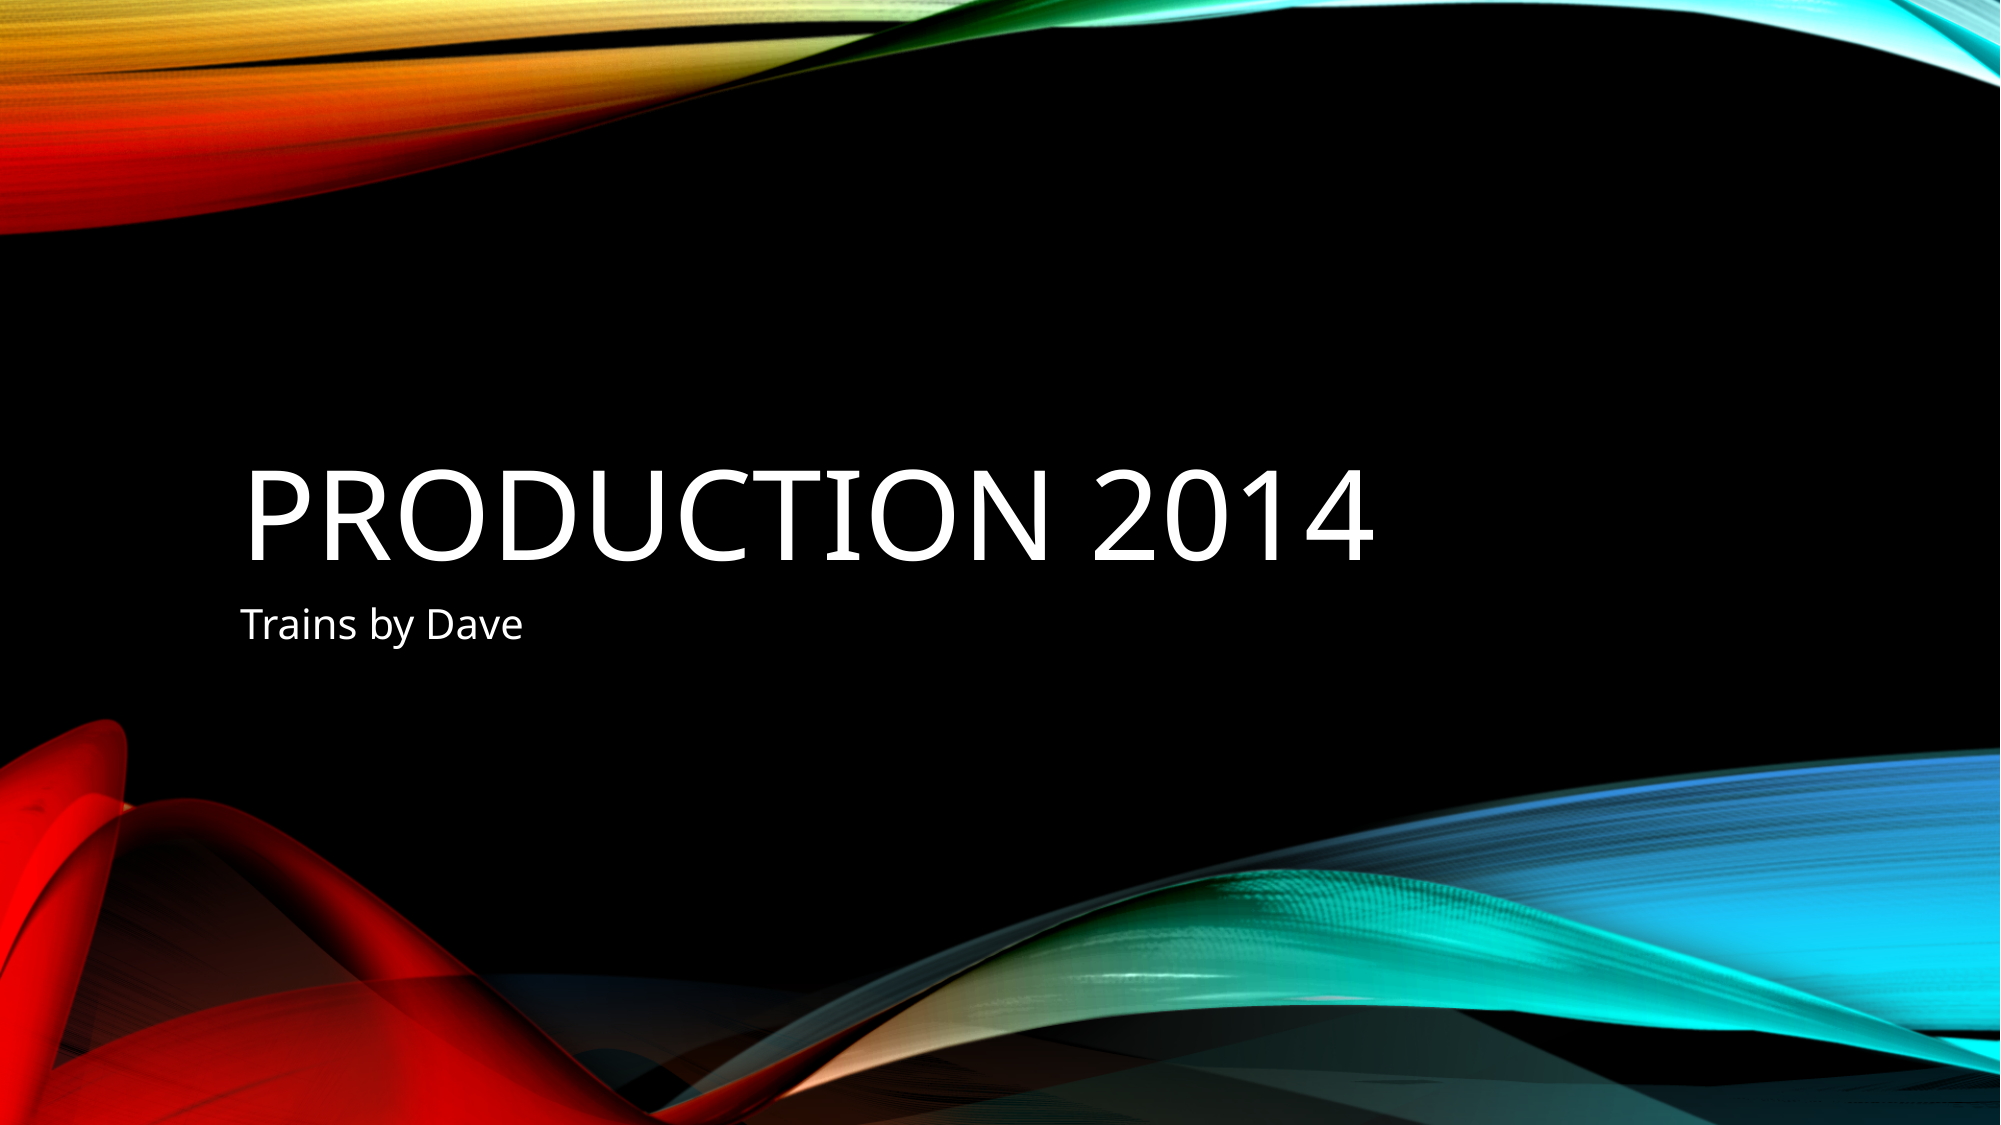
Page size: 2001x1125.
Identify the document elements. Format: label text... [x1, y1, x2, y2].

picture [0, 0, 2000, 237]
title Production 2014 [225, 295, 1775, 595]
picture [0, 717, 2000, 1125]
subtitle Trains by Dave [225, 595, 1775, 709]
